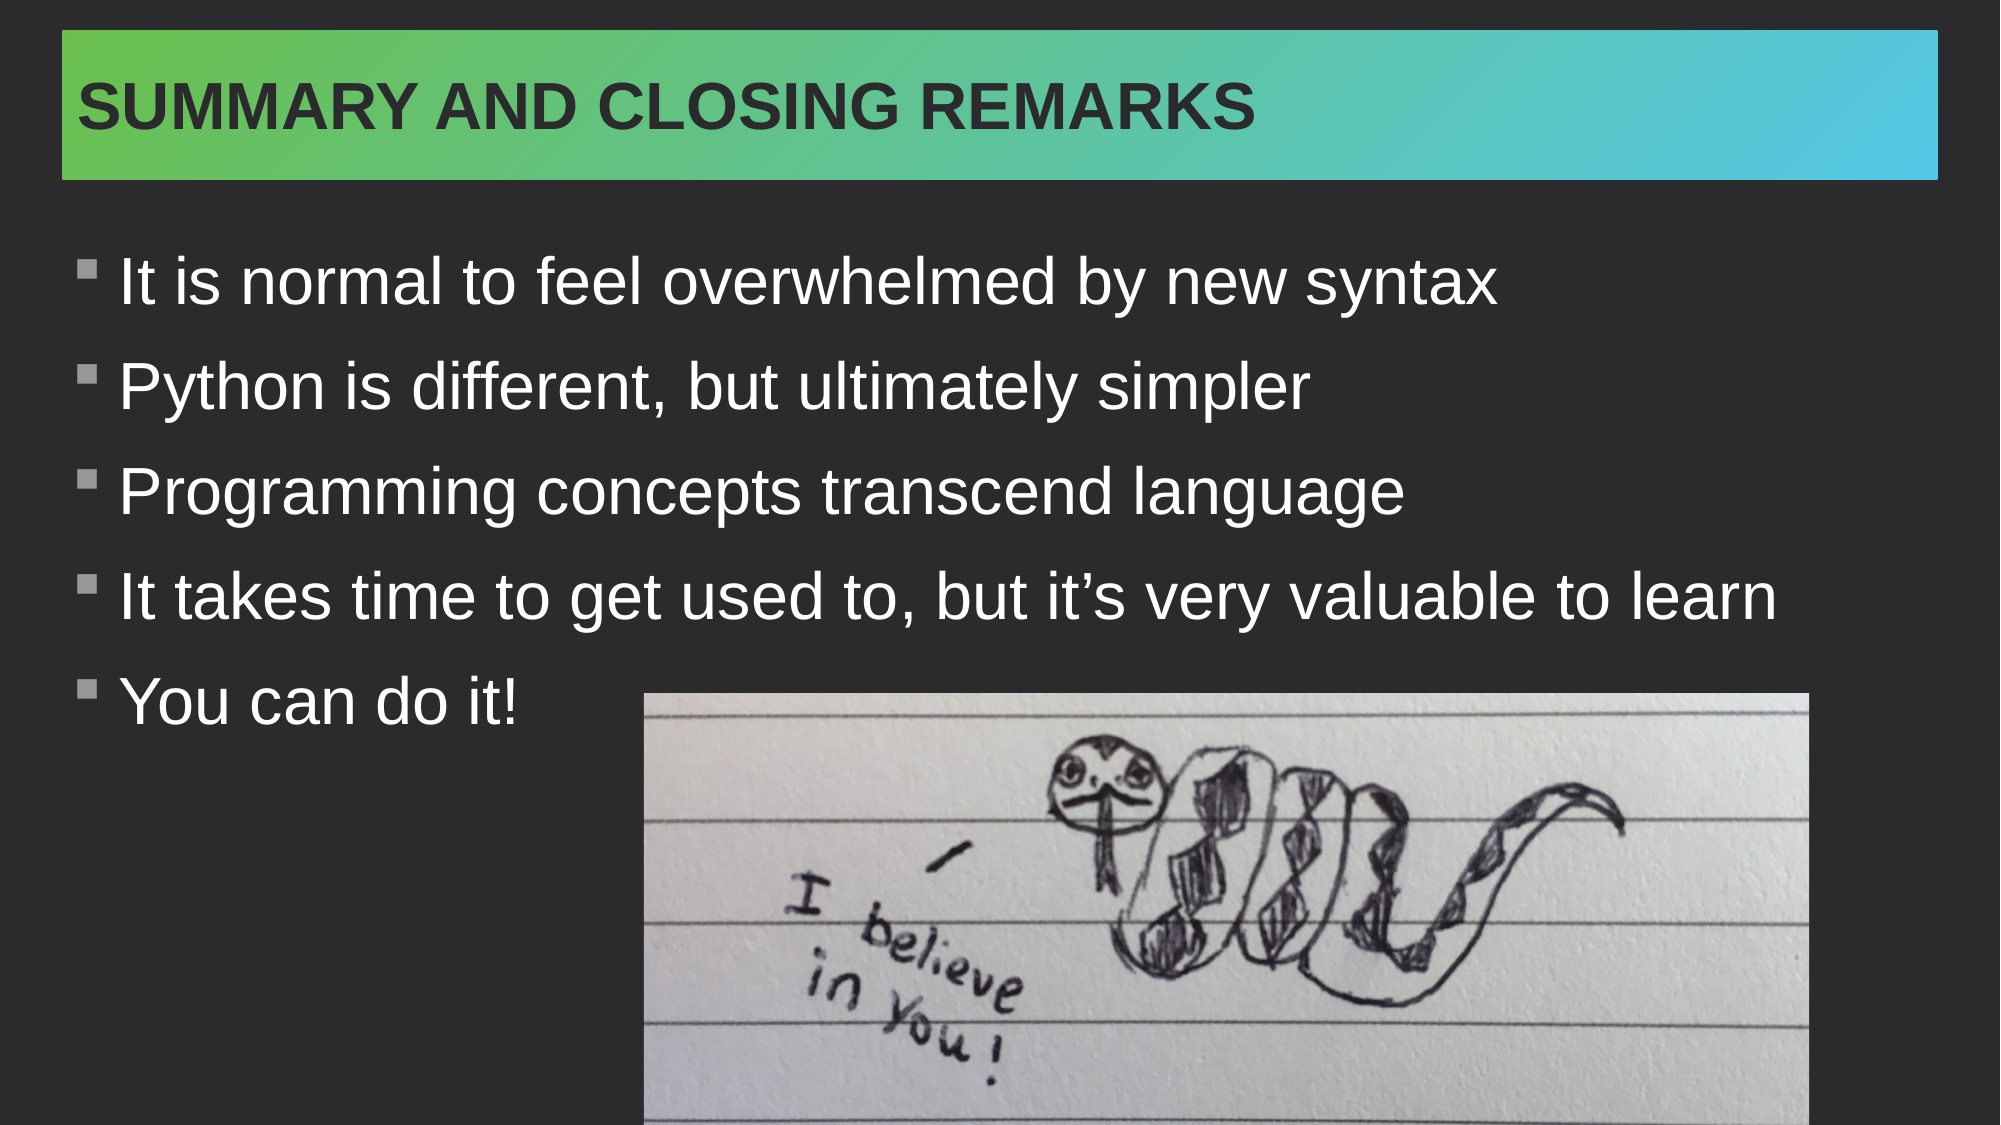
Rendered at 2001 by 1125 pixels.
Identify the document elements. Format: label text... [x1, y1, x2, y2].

picture [643, 693, 1810, 1125]
title Summary and Closing Remarks [62, 29, 1938, 180]
list It is normal to feel overwhelmed by new syntax Python is different, but ultimately simpler Programming concepts transcend language It takes time to get used to, but it’s very valuable to learn You can do it! [62, 187, 1938, 788]
